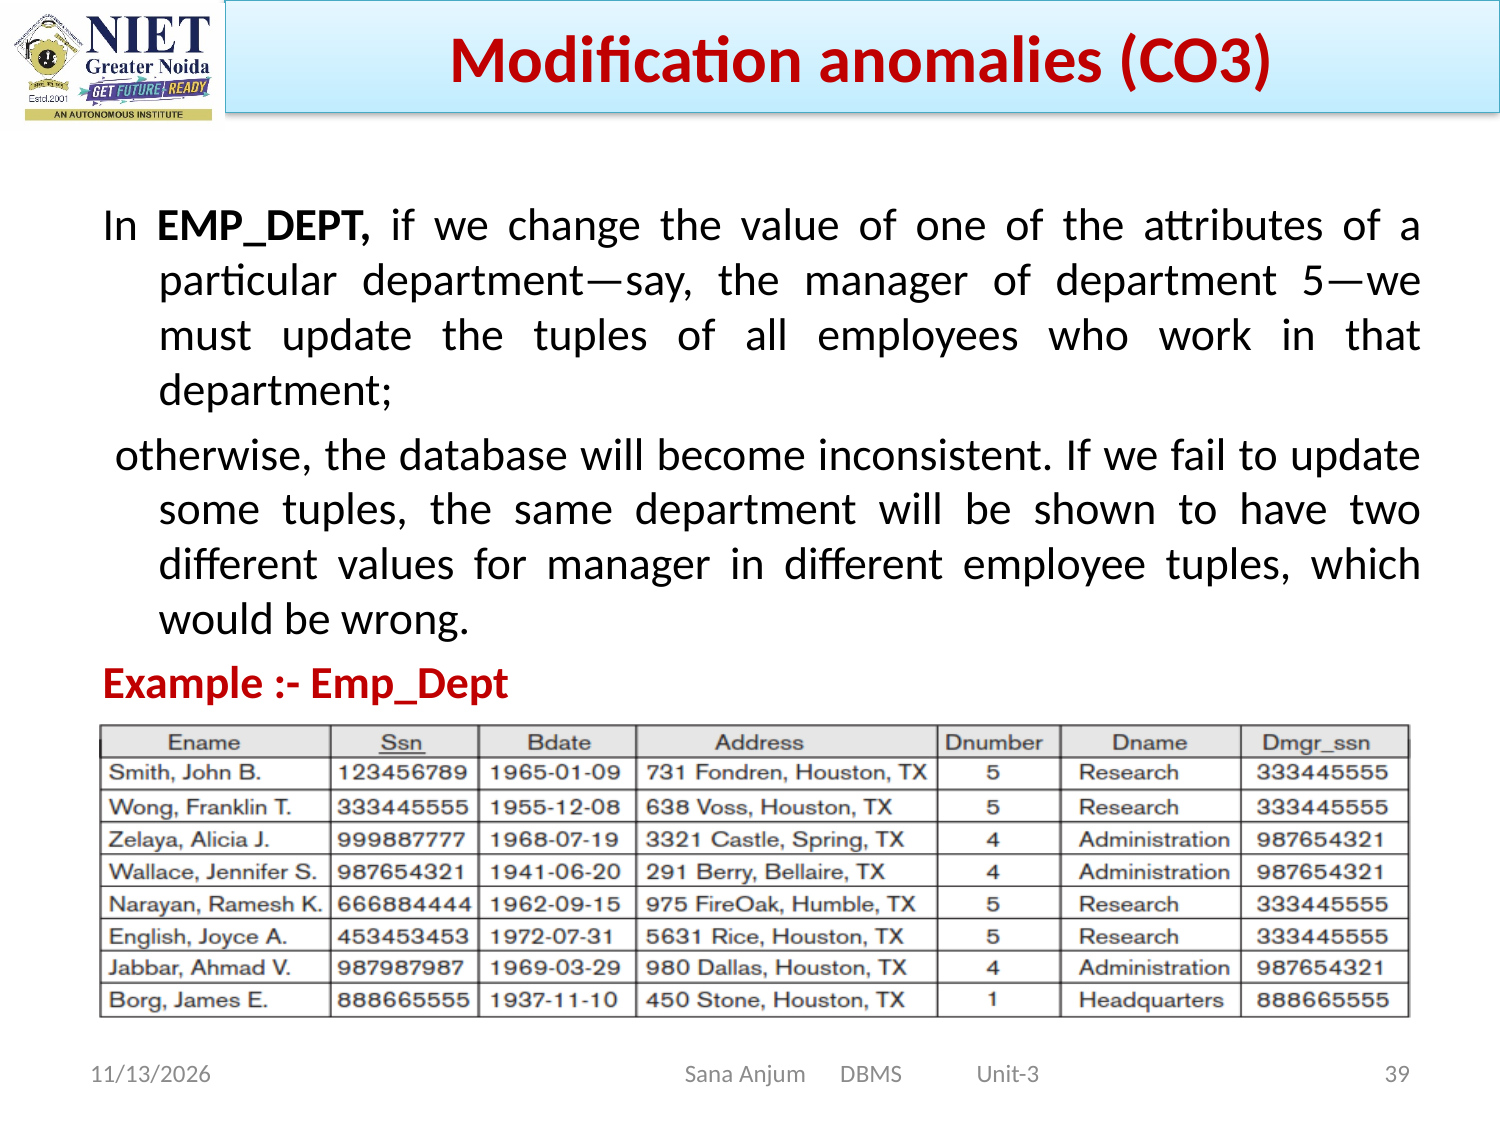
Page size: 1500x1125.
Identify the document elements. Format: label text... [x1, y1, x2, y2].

picture [0, 0, 238, 135]
list In EMP_DEPT, if we change the value of one of the attributes of a particular department—say, the manager of department 5—we must update the tuples of all employees who work in that department; otherwise, the database will become inconsistent. If we fail to update some tuples, the same department will be shown to have two different values for manager in different employee tuples, which would be wrong. Example :- Emp_Dept [87, 187, 1438, 1038]
text_box Modification anomalies (CO3) [238, 0, 1500, 113]
slide_number 39 [1074, 1042, 1425, 1103]
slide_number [75, 1042, 425, 1103]
picture [99, 724, 1412, 1019]
footer Sana Anjum DBMS Unit-3 [450, 1042, 1074, 1103]
